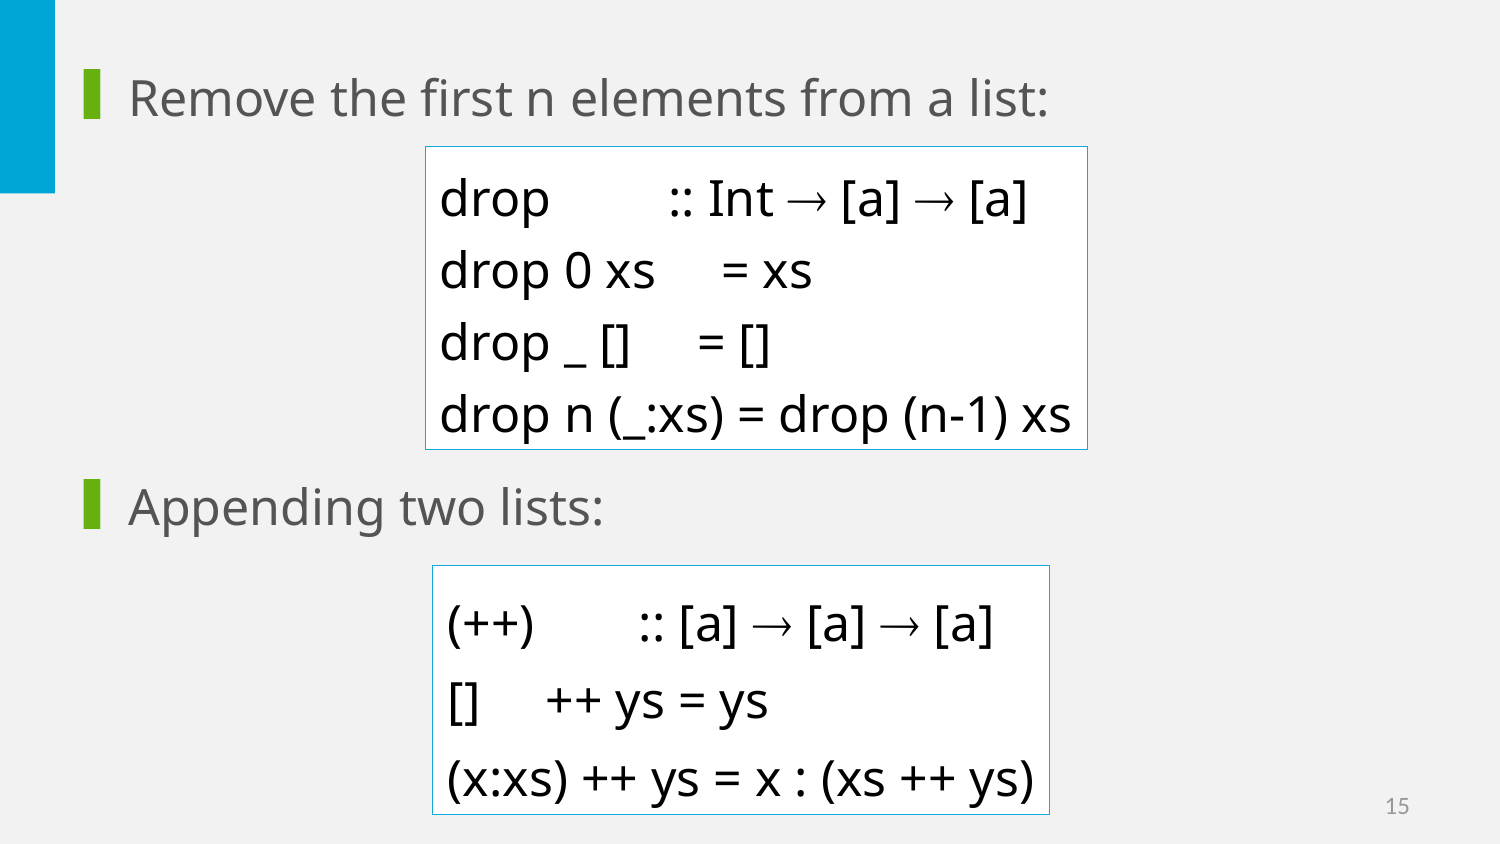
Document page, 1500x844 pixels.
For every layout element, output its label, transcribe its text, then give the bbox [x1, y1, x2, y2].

text_box drop :: Int  [a]  [a] drop 0 xs = xs drop _ [] = [] drop n (_:xs) = drop (n-1) xs [425, 146, 1088, 450]
text_box (++) :: [a]  [a]  [a] [] ++ ys = ys (x:xs) ++ ys = x : (xs ++ ys) [432, 565, 1050, 815]
text_box Remove the first n elements from a list: [56, 58, 1411, 128]
slide_number 15 [1074, 782, 1425, 827]
text_box Appending two lists: [57, 468, 1369, 538]
